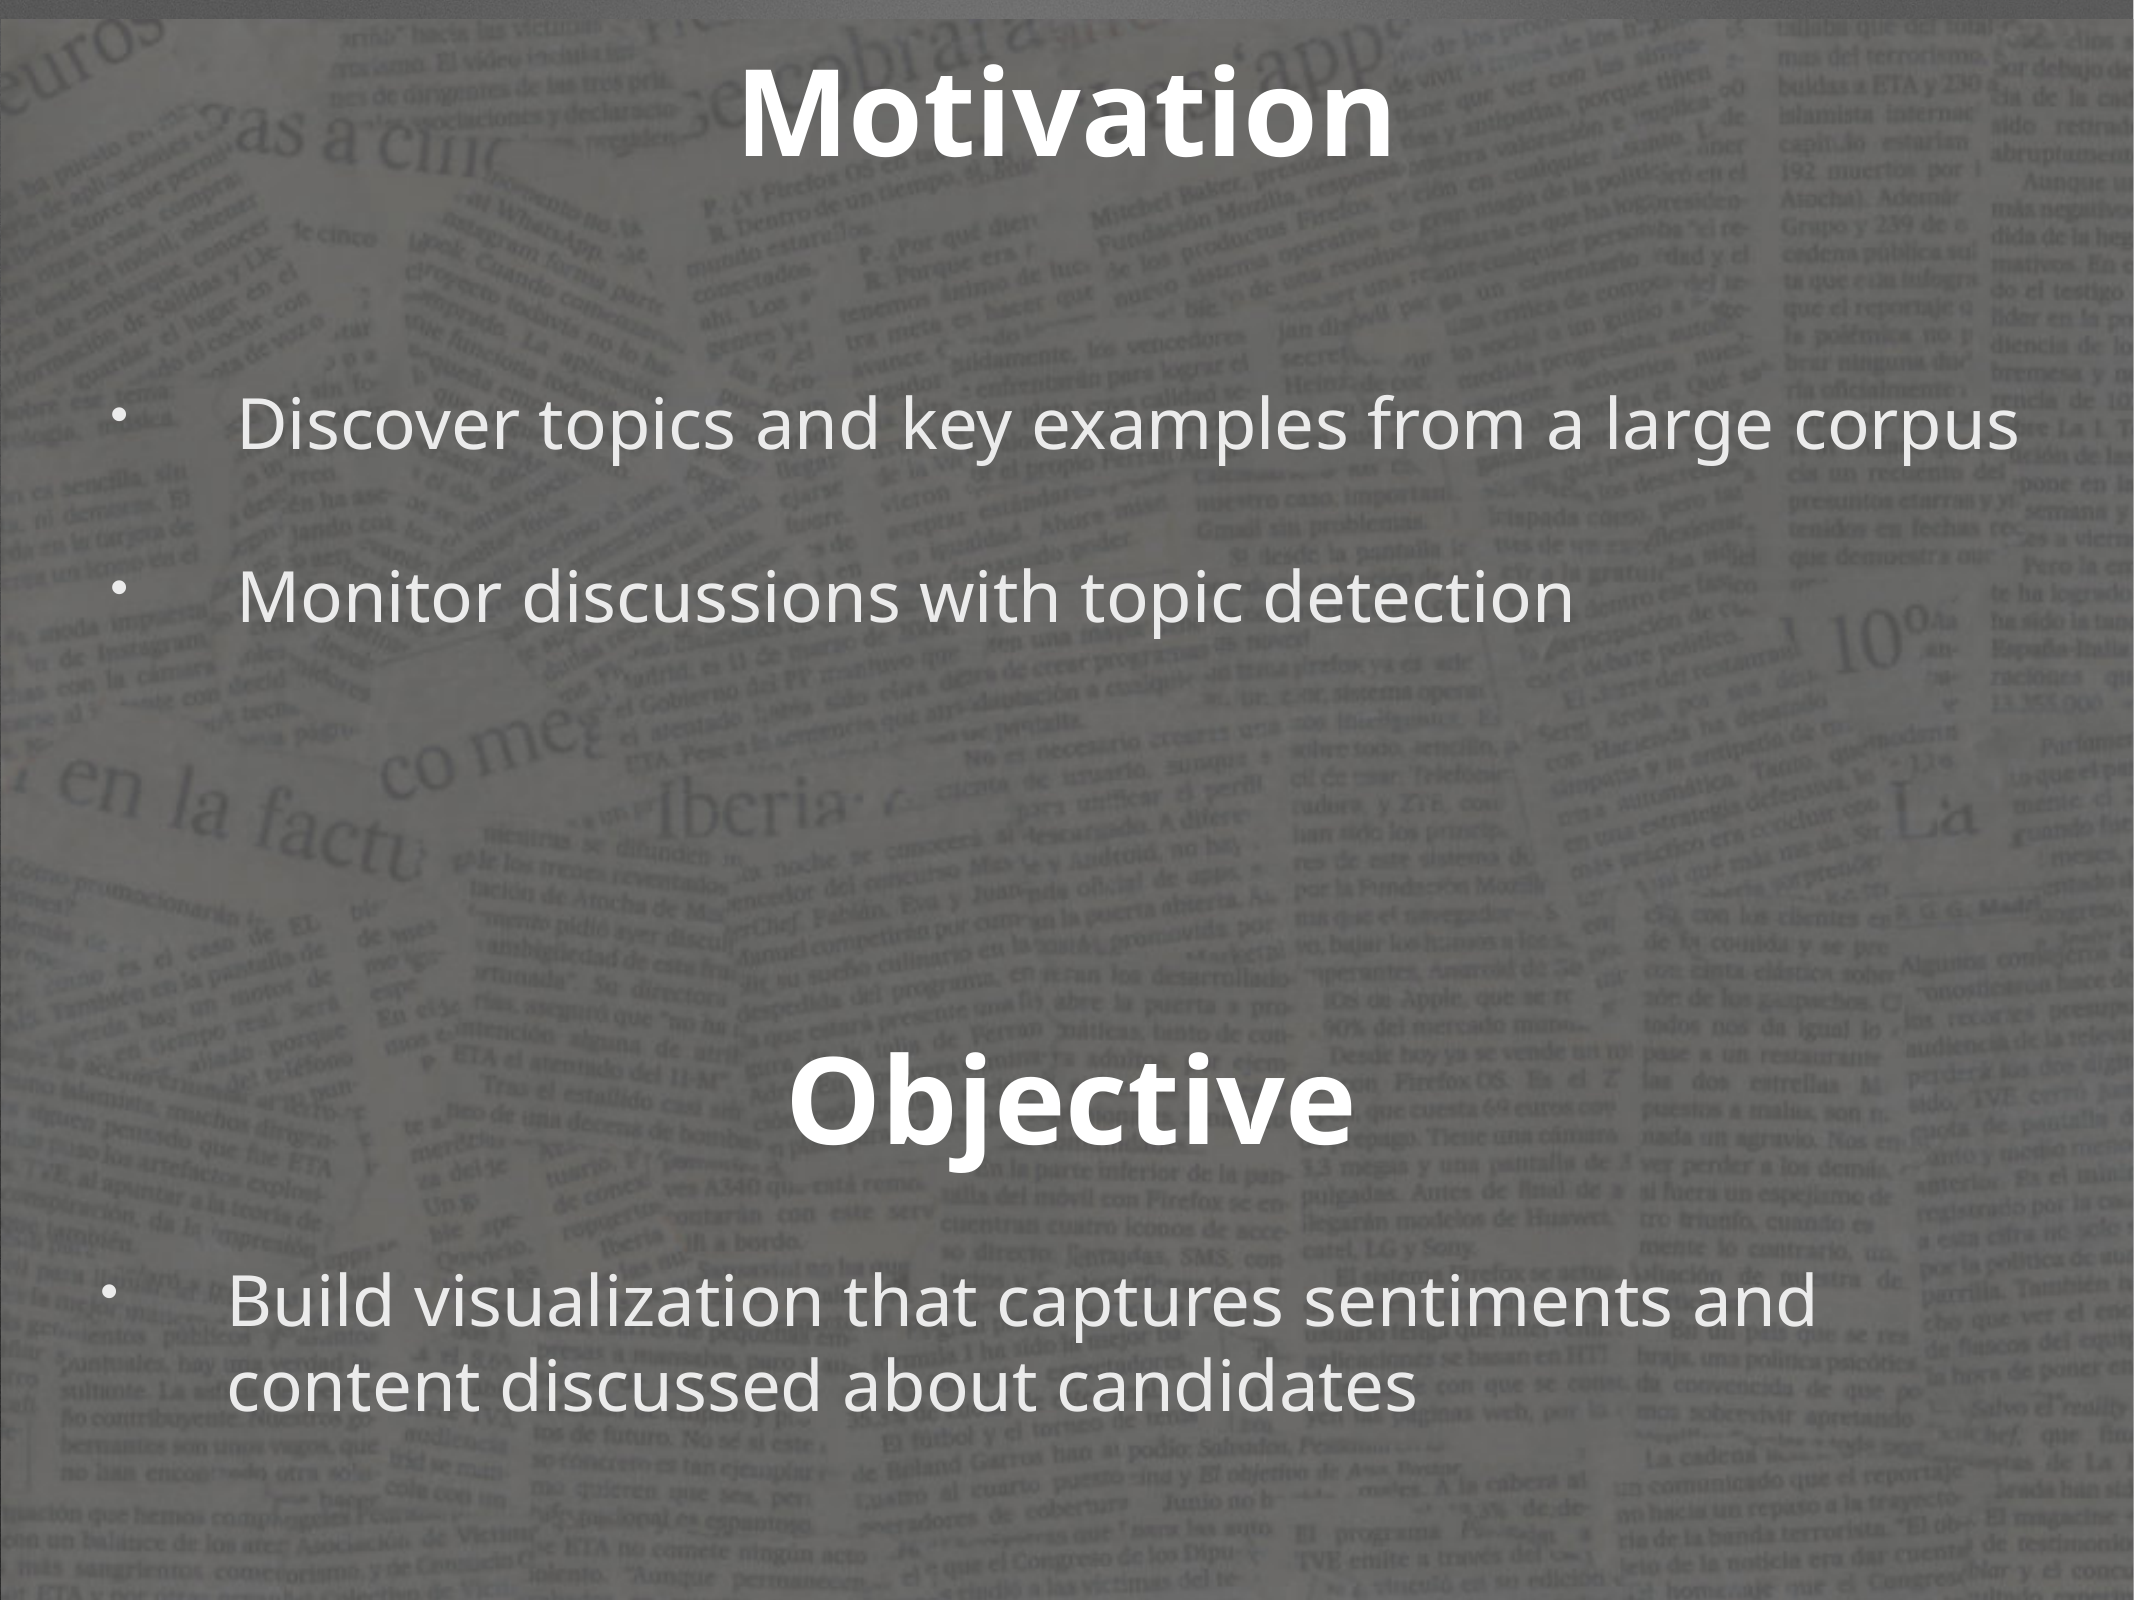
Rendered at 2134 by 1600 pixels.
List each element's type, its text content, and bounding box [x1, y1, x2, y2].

text_box Objective Build visualization that captures sentiments and content discussed about candidates [100, 941, 2043, 1508]
picture [0, 0, 2134, 1600]
list Discover topics and key examples from a large corpus Monitor discussions with topic detection [109, 191, 2053, 824]
title Motivation [213, 16, 1920, 191]
